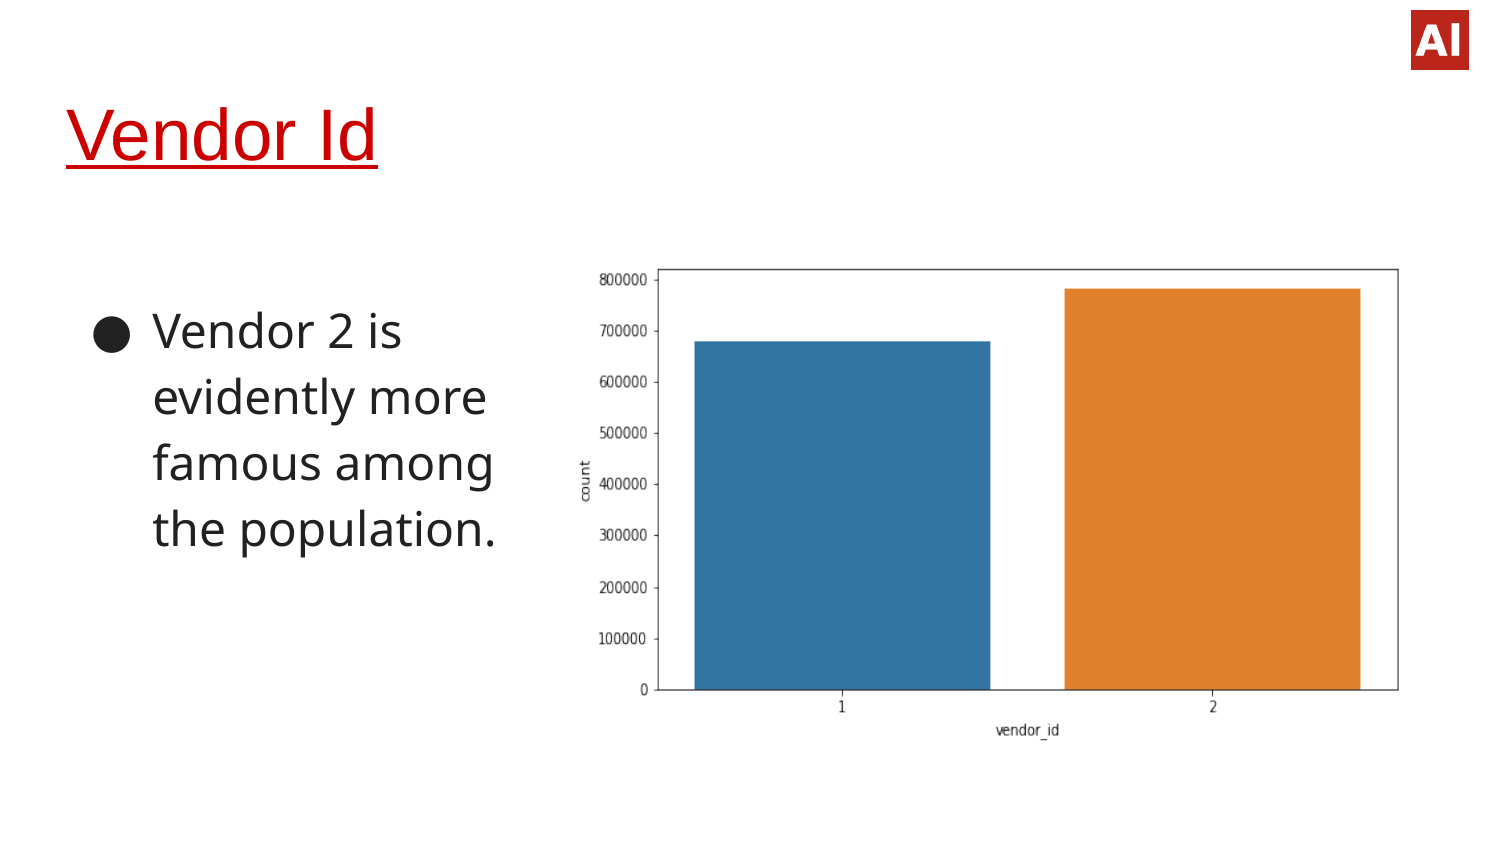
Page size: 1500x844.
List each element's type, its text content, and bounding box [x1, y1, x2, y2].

title Vendor Id [51, 72, 1449, 167]
picture [1411, 10, 1469, 70]
list Vendor 2 is evidently more famous among the population. [62, 276, 565, 662]
picture [570, 258, 1407, 750]
